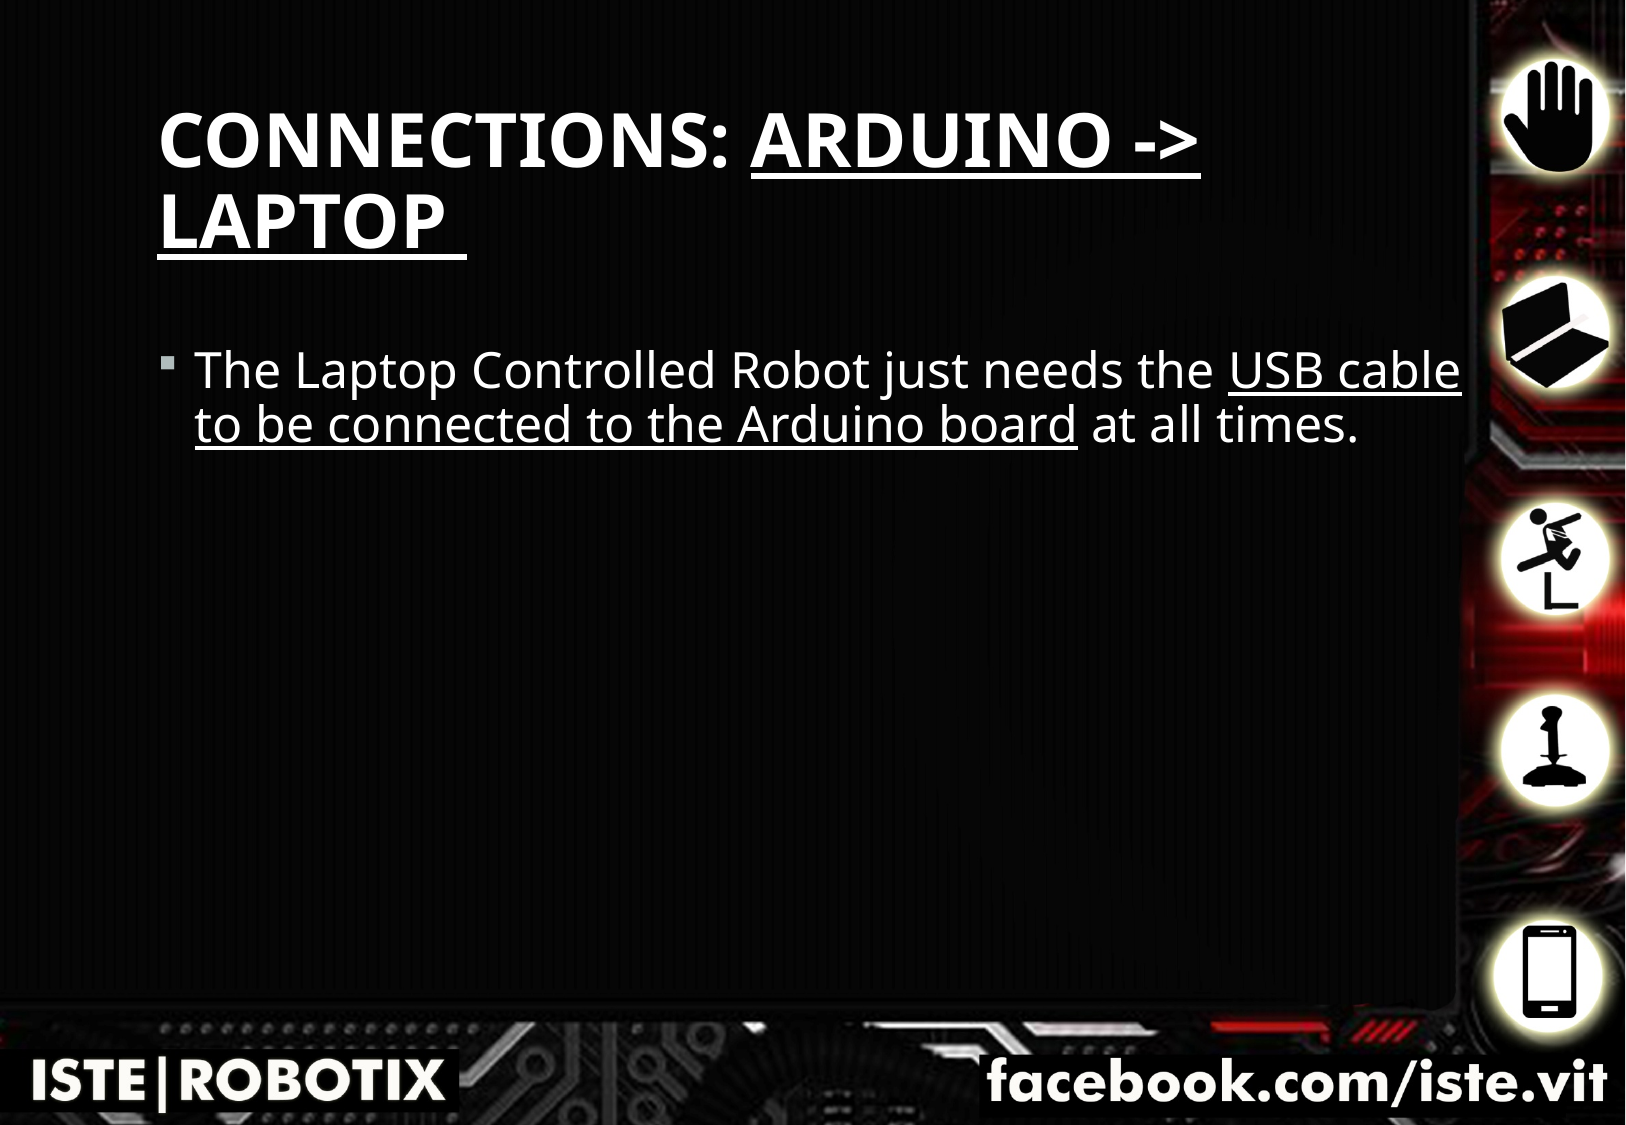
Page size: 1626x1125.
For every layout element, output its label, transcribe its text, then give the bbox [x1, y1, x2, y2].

list The Laptop Controlled Robot just needs the USB cable to be connected to the Arduino board at all times. [142, 337, 1483, 933]
picture [0, 0, 1626, 1125]
title Connections: Arduino -> Laptop [142, 92, 1483, 273]
